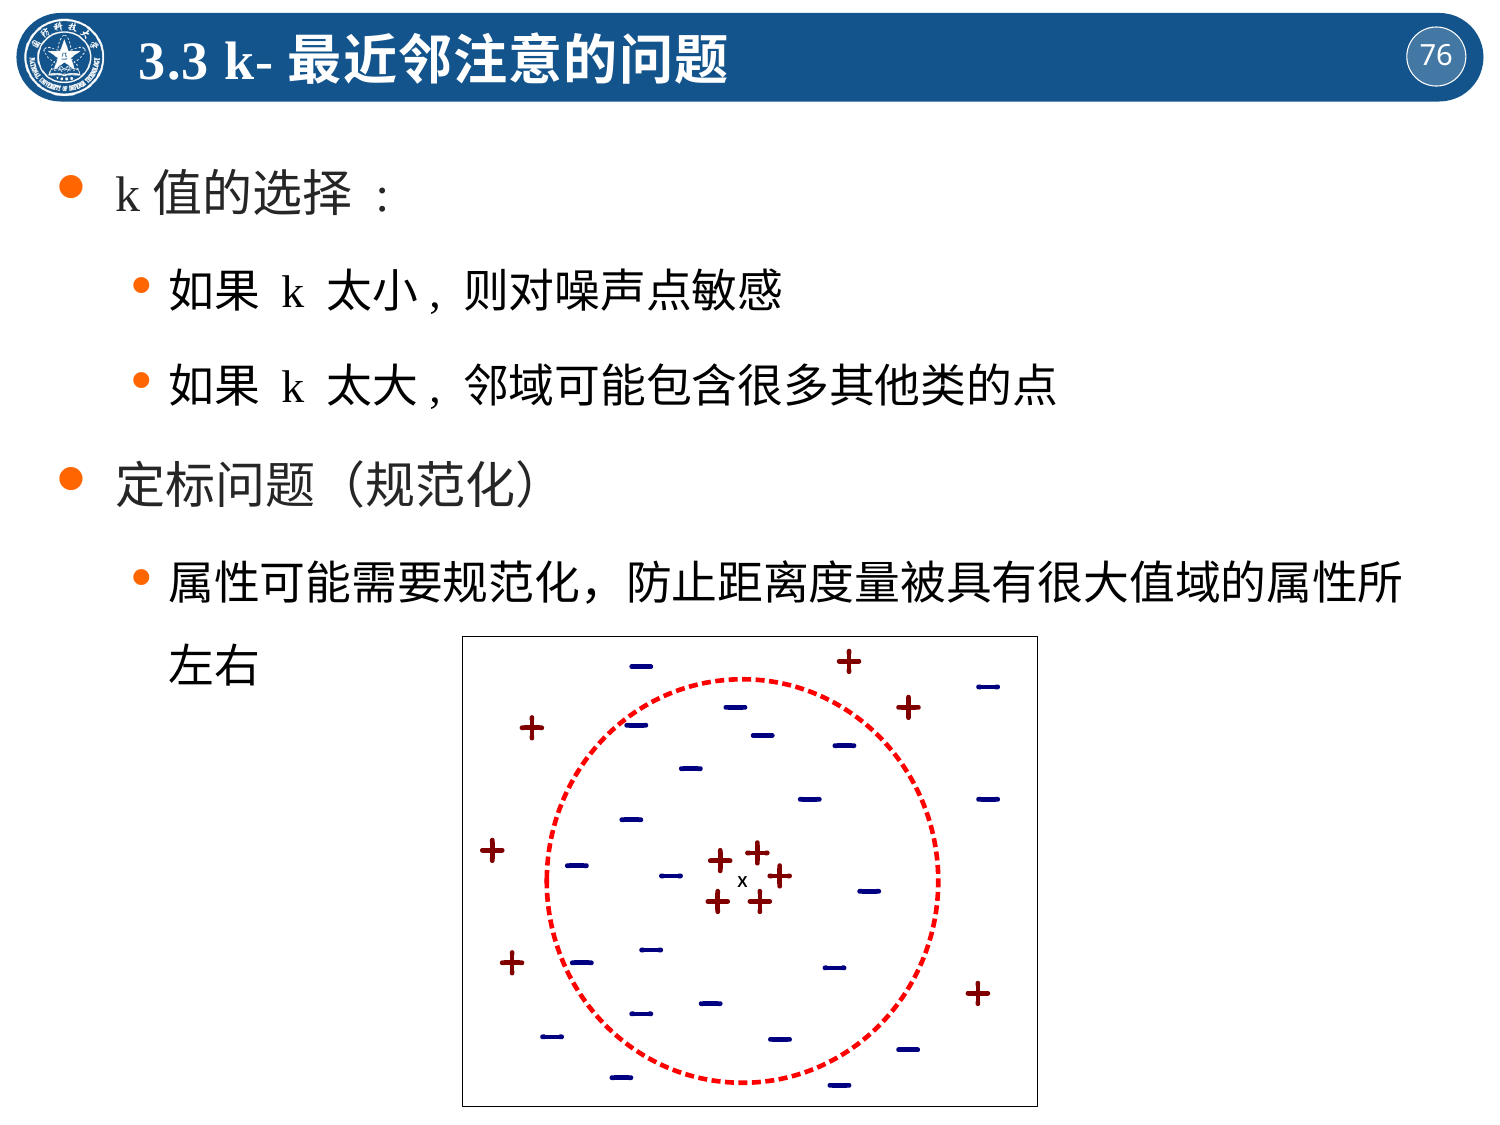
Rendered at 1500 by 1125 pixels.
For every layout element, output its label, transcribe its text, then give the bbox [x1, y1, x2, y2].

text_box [460, 634, 1040, 1125]
list k值的选择 : 如果 k 太小, 则对噪声点敏感 如果 k 太大, 邻域可能包含很多其他类的点 定标问题（规范化） 属性可能需要规范化，防止距离度量被具有很大值域的属性所左右 [41, 124, 1459, 777]
picture [16, 9, 111, 104]
title 3.3 k-最近邻注意的问题 [124, 17, 1337, 124]
